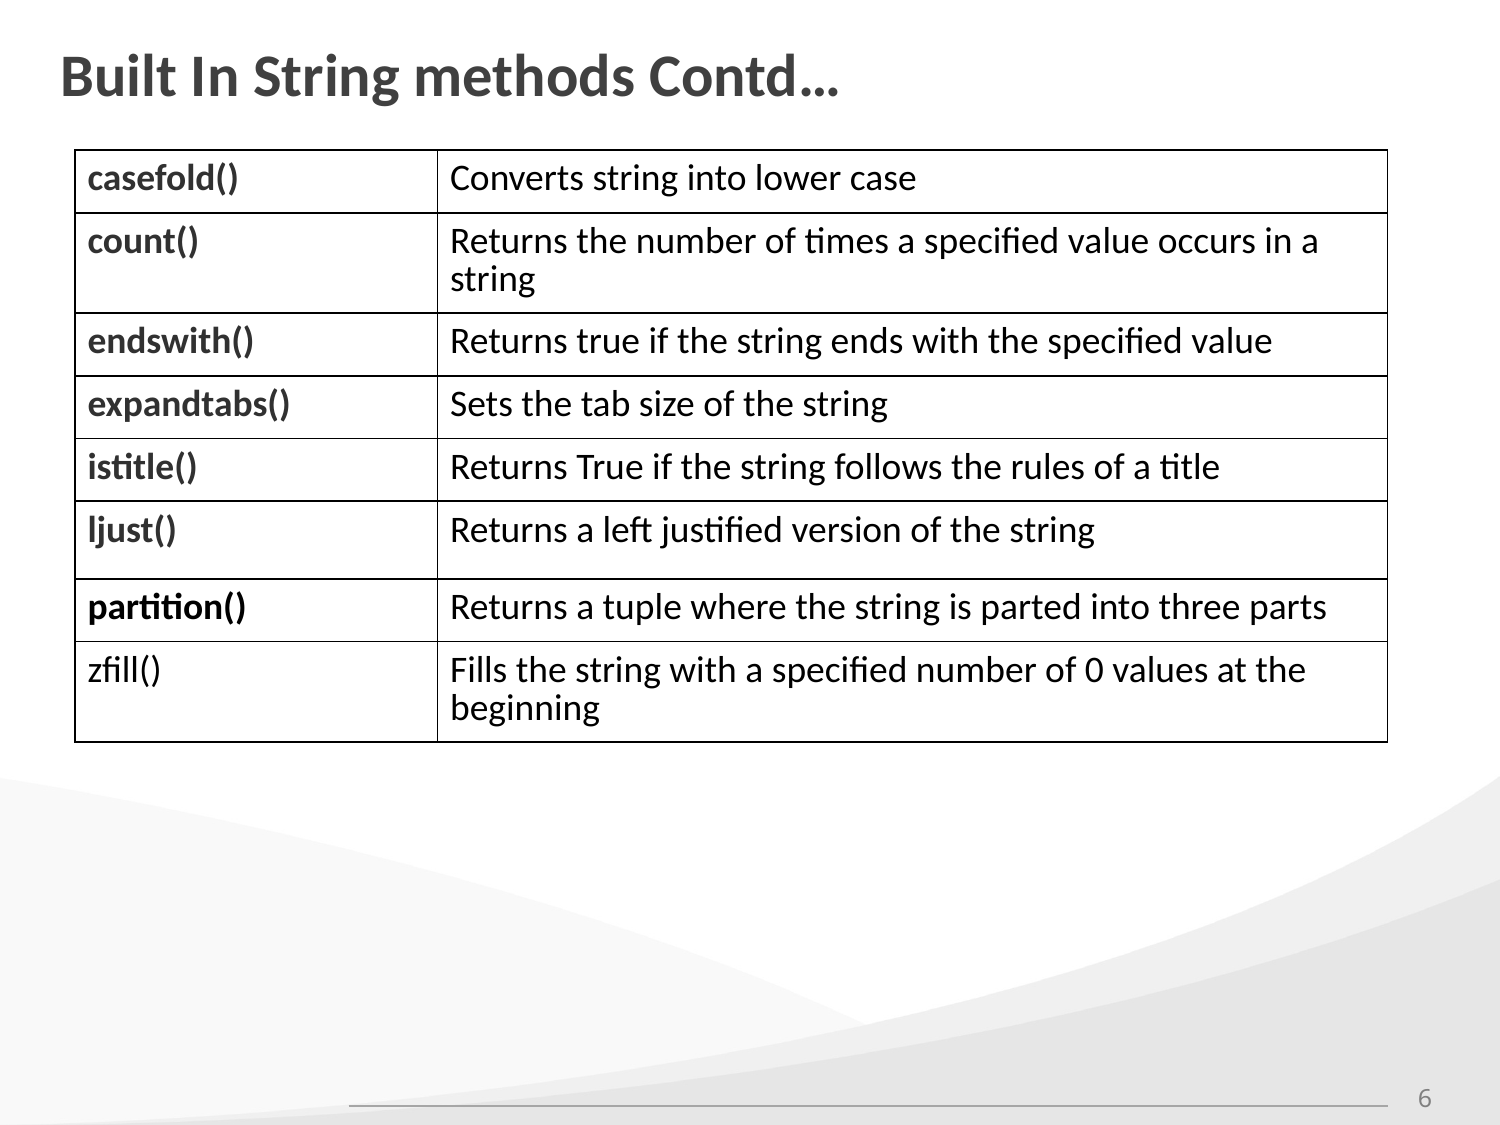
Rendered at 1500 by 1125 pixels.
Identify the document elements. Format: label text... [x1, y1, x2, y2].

table_cell Returns true if the string ends with the specified value [438, 314, 1387, 375]
table_cell zfill() [76, 642, 437, 741]
table_cell Returns True if the string follows the rules of a title [438, 439, 1387, 500]
table_cell partition() [76, 580, 437, 641]
table_cell Sets the tab size of the string [438, 377, 1387, 438]
table_cell istitle() [76, 439, 437, 500]
table_cell expandtabs() [76, 377, 437, 438]
table_header Converts string into lower case [438, 151, 1387, 212]
picture [0, 0, 1500, 1125]
table_cell ljust() [76, 502, 437, 578]
table_header casefold() [76, 151, 437, 212]
table_cell count() [76, 214, 437, 312]
table_cell endswith() [76, 314, 437, 375]
table_cell Fills the string with a specified number of 0 values at the beginning [438, 642, 1387, 741]
table_cell Returns a tuple where the string is parted into three parts [438, 580, 1387, 641]
table_cell Returns the number of times a specified value occurs in a string [438, 214, 1387, 312]
table_cell Returns a left justified version of the string [438, 502, 1387, 578]
title Built In String methods Contd… [45, 24, 1450, 120]
